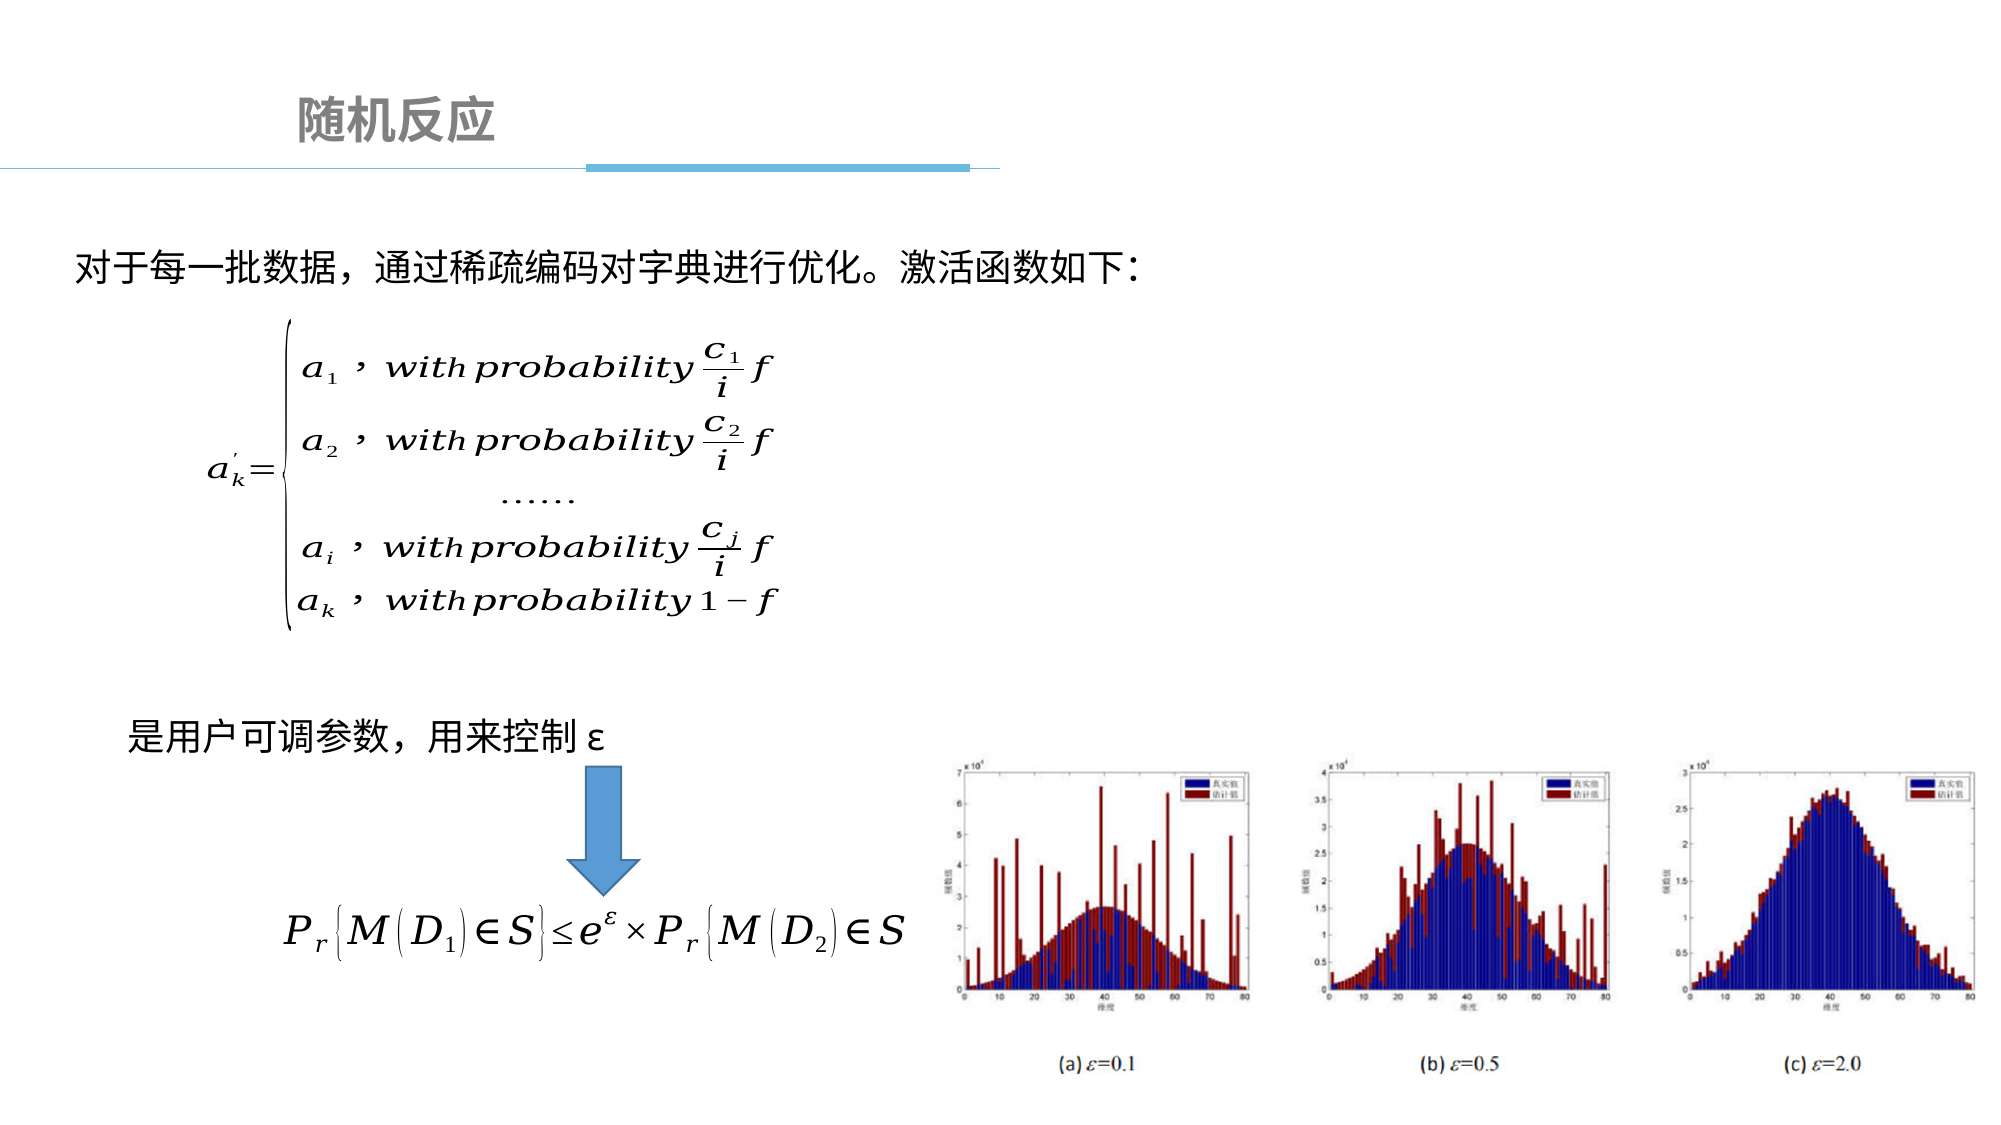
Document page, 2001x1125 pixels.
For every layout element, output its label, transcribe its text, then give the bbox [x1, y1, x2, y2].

picture [907, 736, 2000, 1090]
text_box [565, 765, 642, 897]
text_box 对于每一批数据，通过稀疏编码对字典进行优化。激活函数如下： [59, 236, 1177, 297]
text_box 随机反应 [281, 81, 971, 157]
